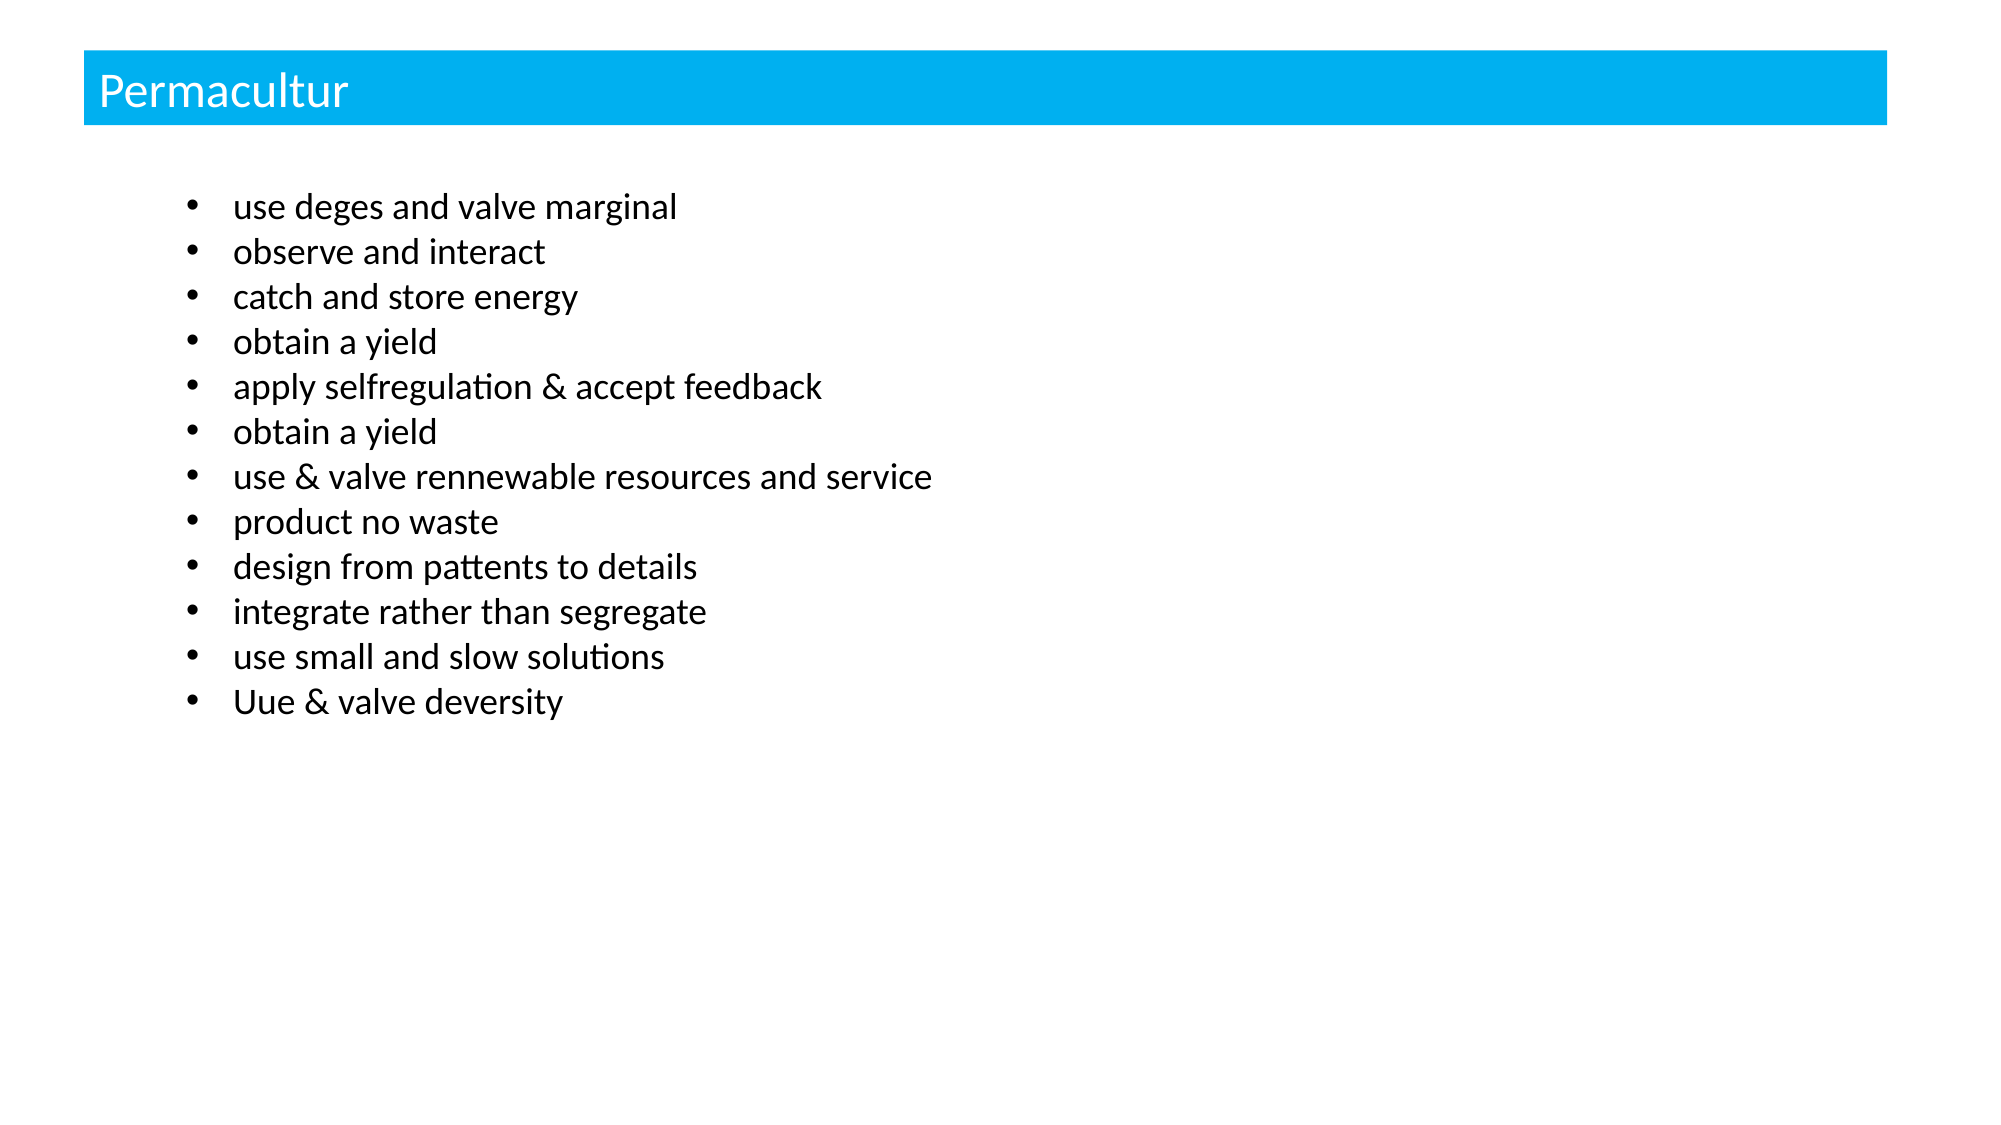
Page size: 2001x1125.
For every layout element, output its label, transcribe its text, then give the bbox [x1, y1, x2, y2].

text_box use deges and valve marginal observe and interact catch and store energy obtain a yield apply selfregulation & accept feedback obtain a yield use & valve rennewable resources and service product no waste design from pattents to details integrate rather than segregate use small and slow solutions Uue & valve deversity [96, 174, 1888, 820]
text_box Permacultur [84, 50, 1888, 126]
